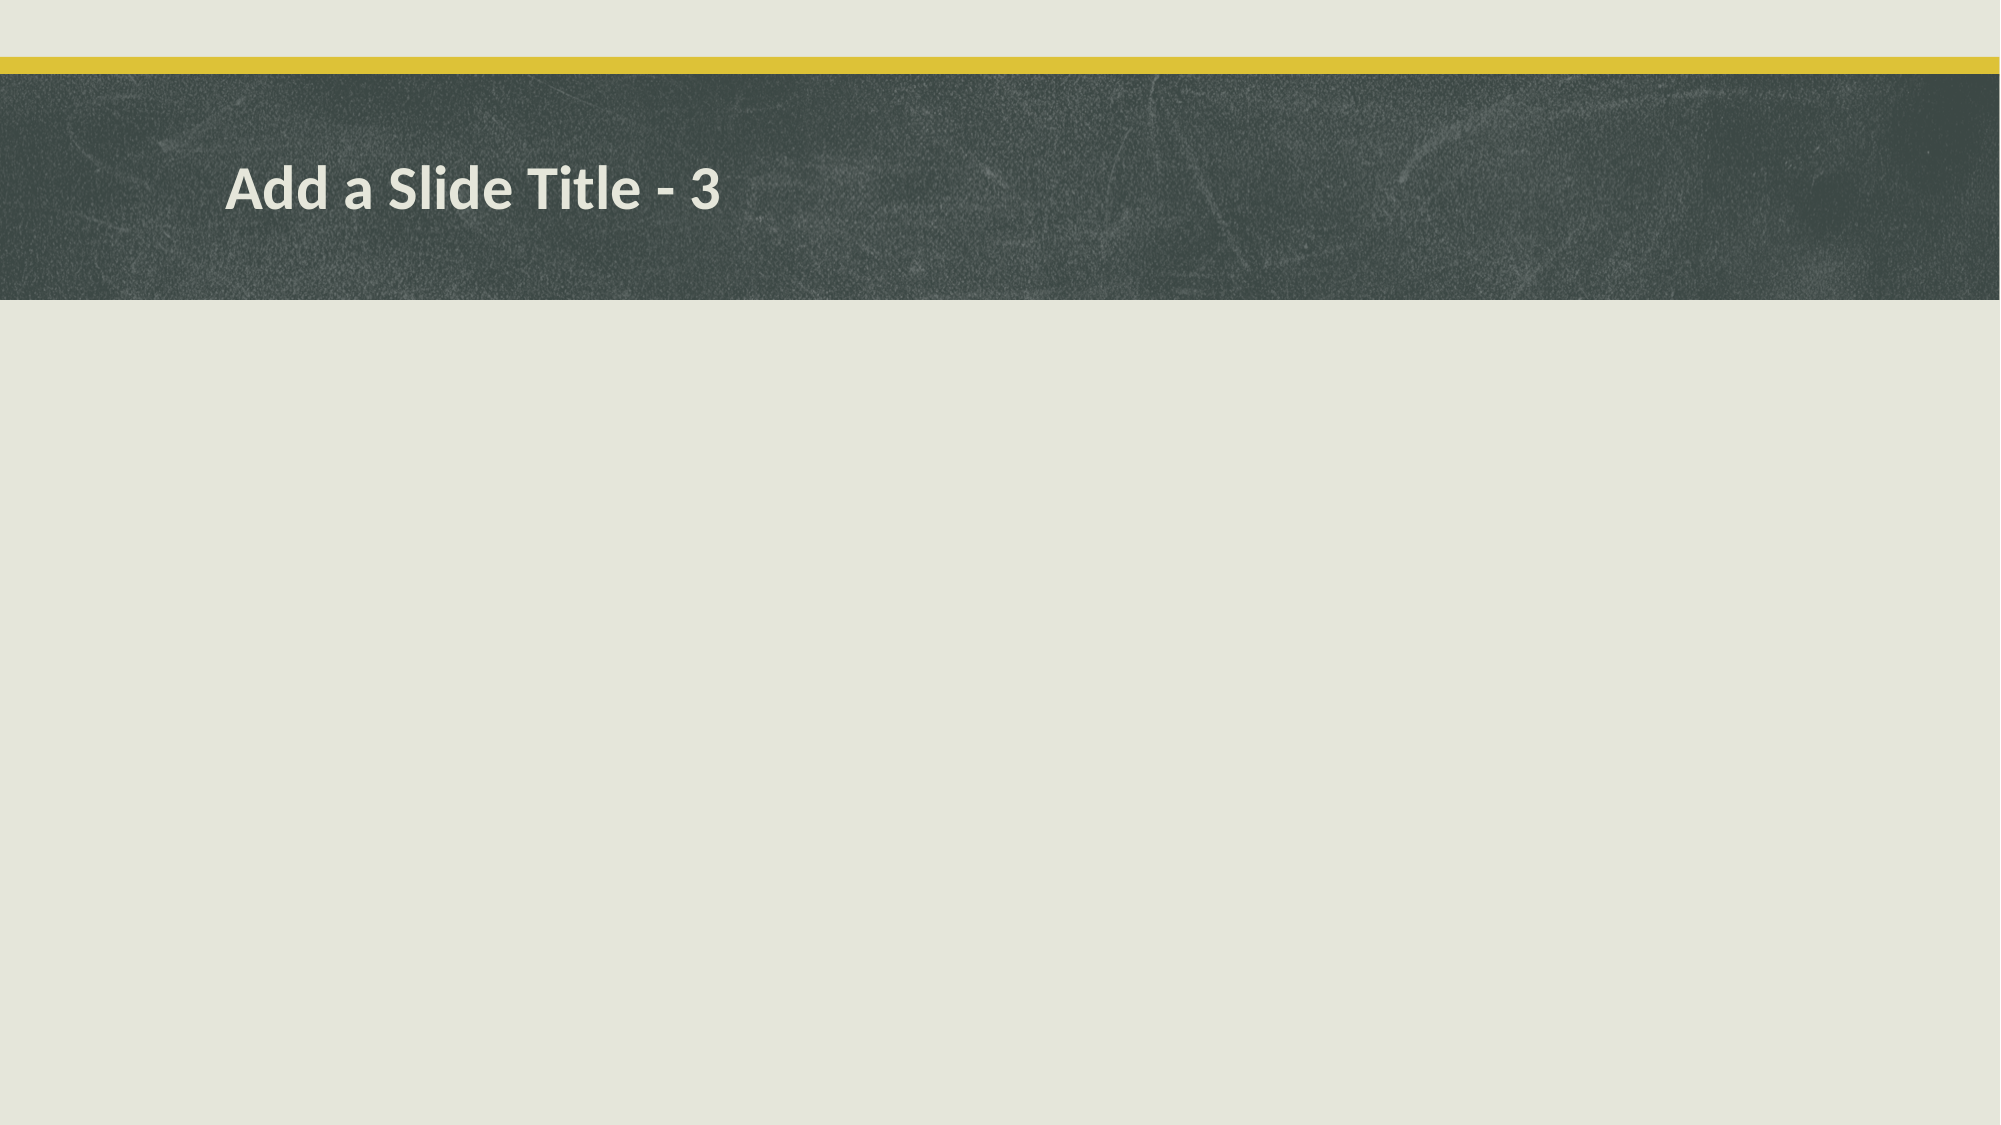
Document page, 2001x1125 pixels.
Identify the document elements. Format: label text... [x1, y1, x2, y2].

picture [0, 74, 2000, 300]
title Add a Slide Title - 3 [210, 76, 1790, 300]
